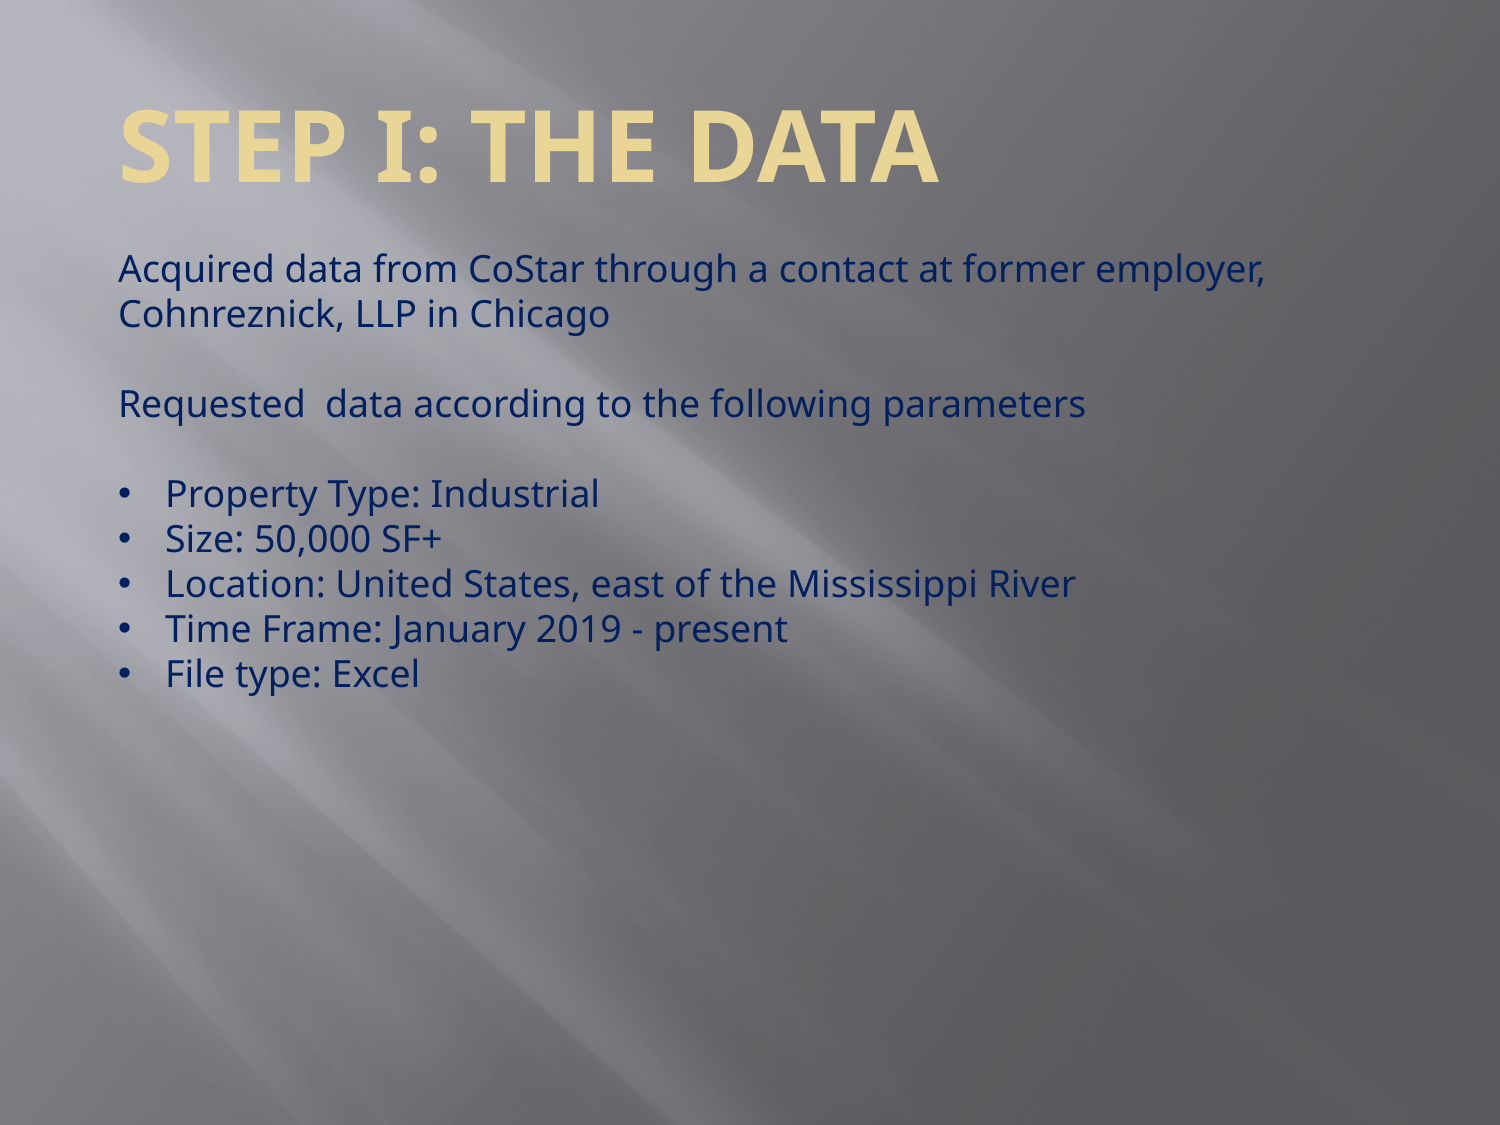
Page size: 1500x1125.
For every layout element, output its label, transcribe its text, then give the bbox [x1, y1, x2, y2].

text_box Acquired data from CoStar through a contact at former employer, Cohnreznick, LLP in Chicago Requested data according to the following parameters Property Type: Industrial Size: 50,000 SF+ Location: United States, east of the Mississippi River Time Frame: January 2019 - present File type: Excel [103, 237, 1416, 703]
text_box Step I: The data [103, 75, 1416, 210]
